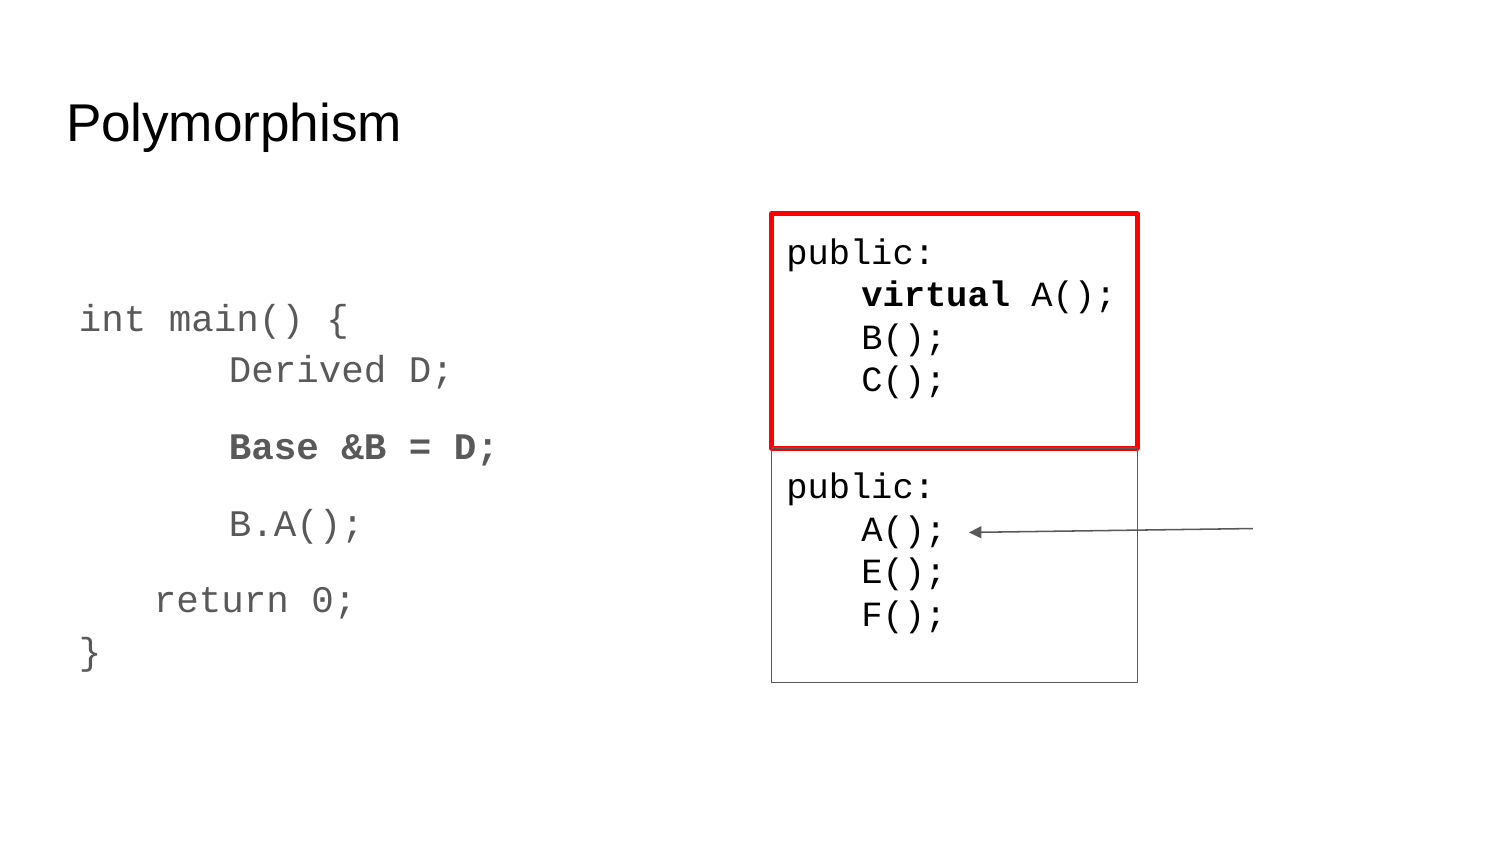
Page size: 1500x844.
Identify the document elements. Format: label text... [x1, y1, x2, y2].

title Polymorphism [51, 72, 1449, 167]
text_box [968, 528, 1254, 533]
text_box public: virtual A(); B(); C(); [771, 213, 1138, 448]
text_box public: A(); E(); F(); [771, 448, 1138, 683]
text_box int main() { Derived D; Base &B = D; B.A(); return 0; } [63, 271, 590, 782]
